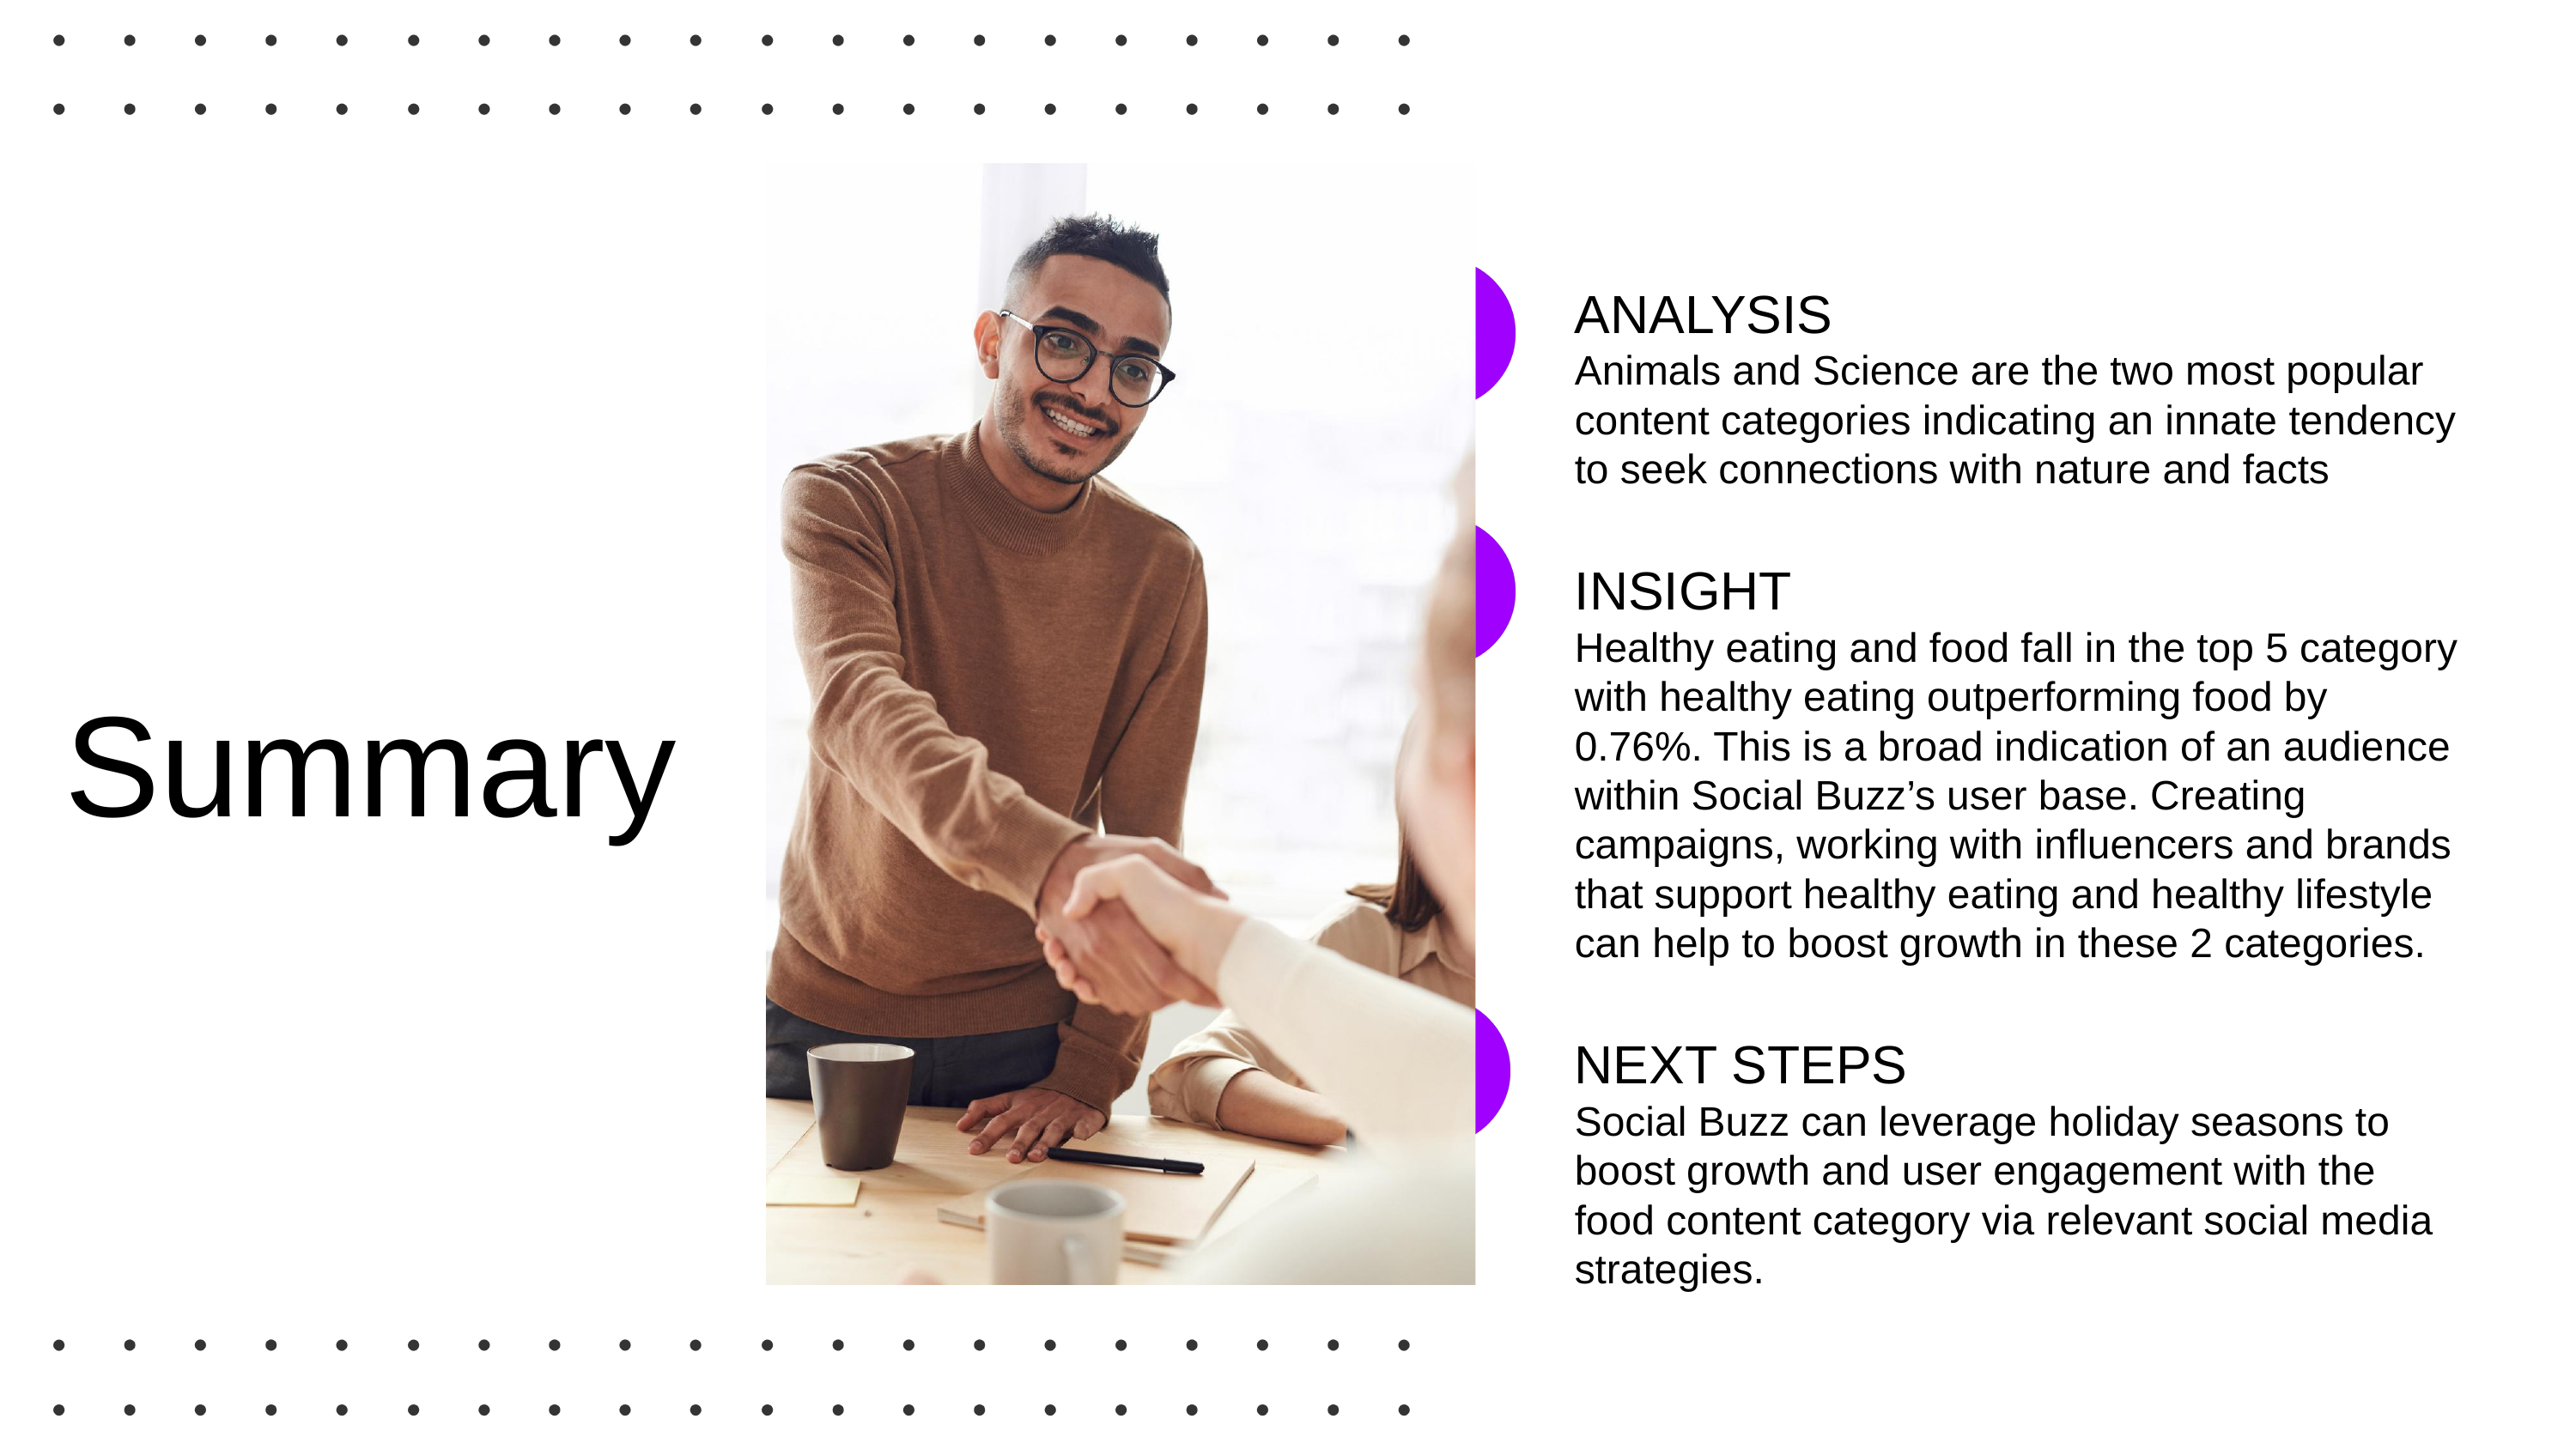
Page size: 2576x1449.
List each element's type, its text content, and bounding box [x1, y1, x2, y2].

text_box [1631, 980, 2432, 1104]
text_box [46, 1335, 1414, 1449]
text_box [46, 0, 1414, 118]
picture [765, 163, 1562, 1286]
text_box ANALYSIS Animals and Science are the two most popular content categories indicating an innate tendency to seek connections with nature and facts INSIGHT Healthy eating and food fall in the top 5 category with healthy eating outperforming food by 0.76%. This is a broad indication of an audience within Social Buzz’s user base. Creating campaigns, working with influencers and brands that support healthy eating and healthy lifestyle can help to boost growth in these 2 categories. NEXT STEPS Social Buzz can leverage holiday seasons to boost growth and user engagement with the food content category via relevant social media strategies. [1556, 266, 2477, 1306]
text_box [1631, 221, 2432, 345]
text_box Summary [64, 639, 727, 846]
